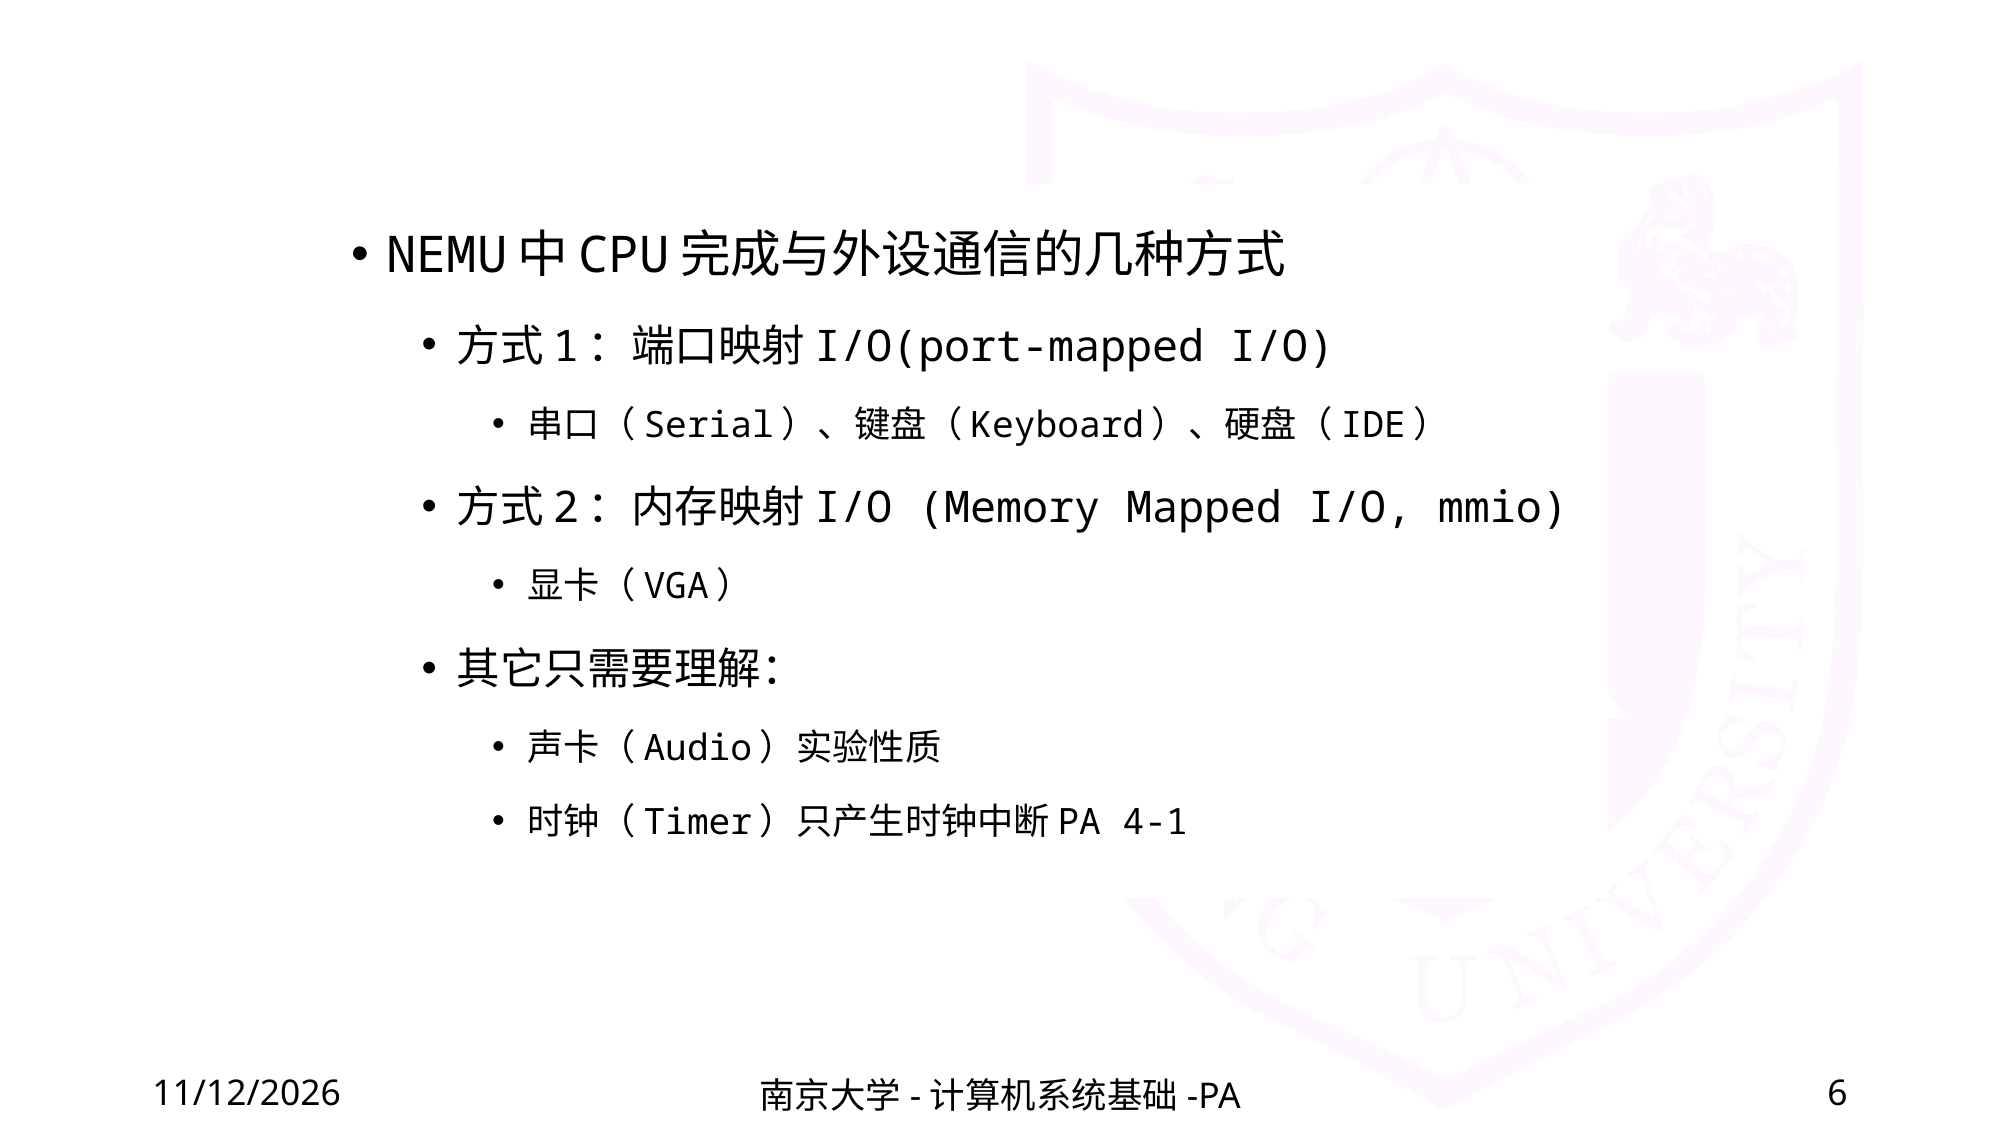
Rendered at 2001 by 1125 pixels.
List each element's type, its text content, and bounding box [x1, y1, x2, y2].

footer 南京大学-计算机系统基础-PA [662, 1064, 1338, 1125]
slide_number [137, 1064, 588, 1125]
list NEMU中CPU完成与外设通信的几种方式 方式1：端口映射I/O(port-mapped I/O) 串口（Serial）、键盘（Keyboard）、硬盘（IDE） 方式2：内存映射I/O (Memory Mapped I/O, mmio) 显卡（VGA） 其它只需要理解： 声卡（Audio）实验性质 时钟（Timer）只产生时钟中断PA 4-1 [336, 184, 1609, 898]
slide_number 6 [1412, 1064, 1863, 1125]
